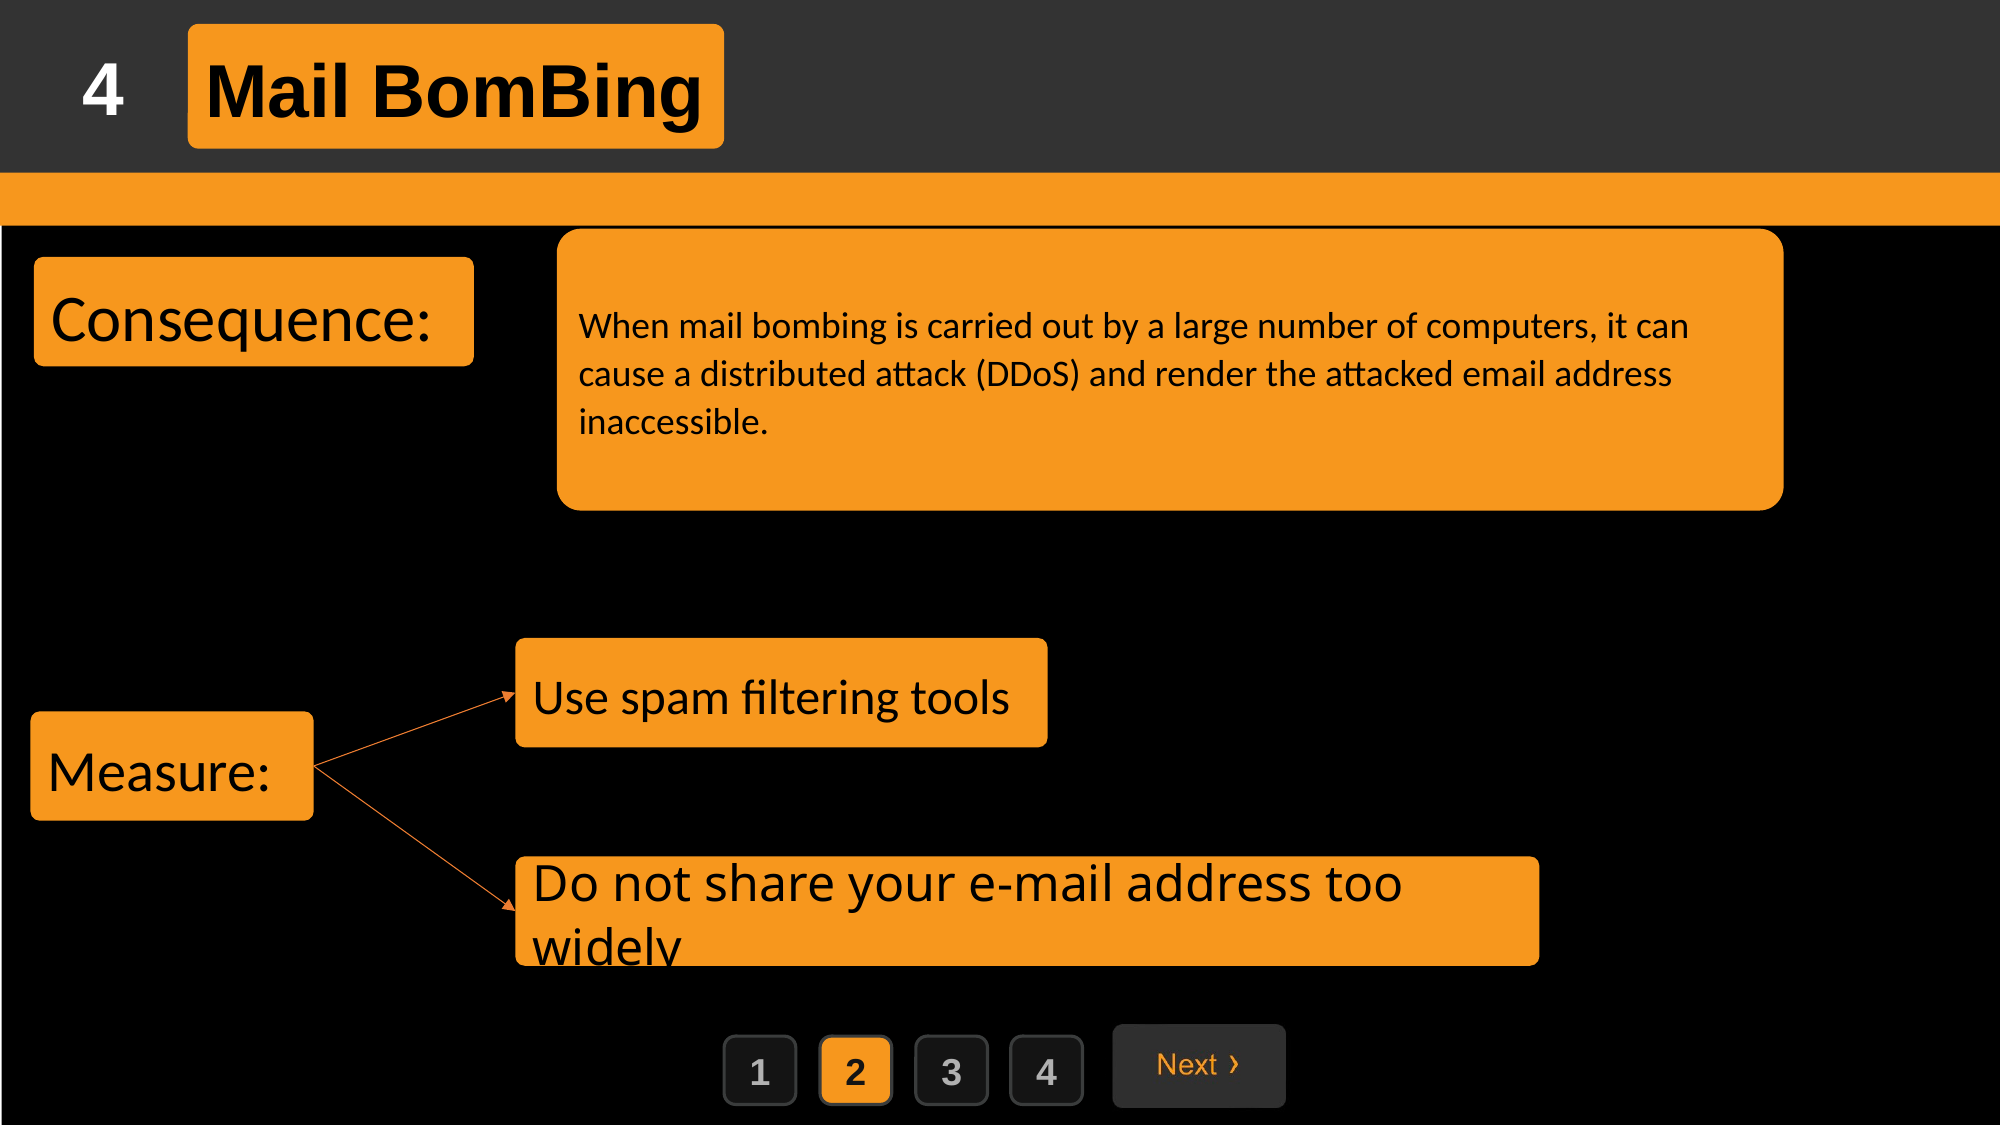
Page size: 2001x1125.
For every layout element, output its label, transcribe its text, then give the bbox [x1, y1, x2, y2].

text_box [313, 692, 516, 766]
text_box Mail BomBing [154, 35, 757, 140]
text_box [186, 140, 725, 150]
text_box 4 [0, 33, 186, 138]
text_box Consequence: [32, 255, 475, 368]
text_box [186, 22, 726, 35]
text_box [0, 0, 2000, 172]
text_box Do not share your e-mail address too widely [514, 855, 1541, 967]
text_box 1 [723, 1035, 797, 1106]
picture [1105, 1015, 1301, 1125]
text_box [313, 766, 516, 911]
text_box When mail bombing is carried out by a large number of computers, it can cause a distributed attack (DDoS) and render the attacked email address inaccessible. [555, 227, 1785, 512]
text_box Use spam filtering tools [514, 636, 1049, 749]
text_box Measure: [29, 710, 313, 822]
text_box 3 [914, 1035, 989, 1106]
text_box 2 [818, 1035, 893, 1106]
text_box [0, 172, 2000, 227]
text_box 4 [1009, 1035, 1084, 1106]
text_box [1, 227, 2000, 1125]
